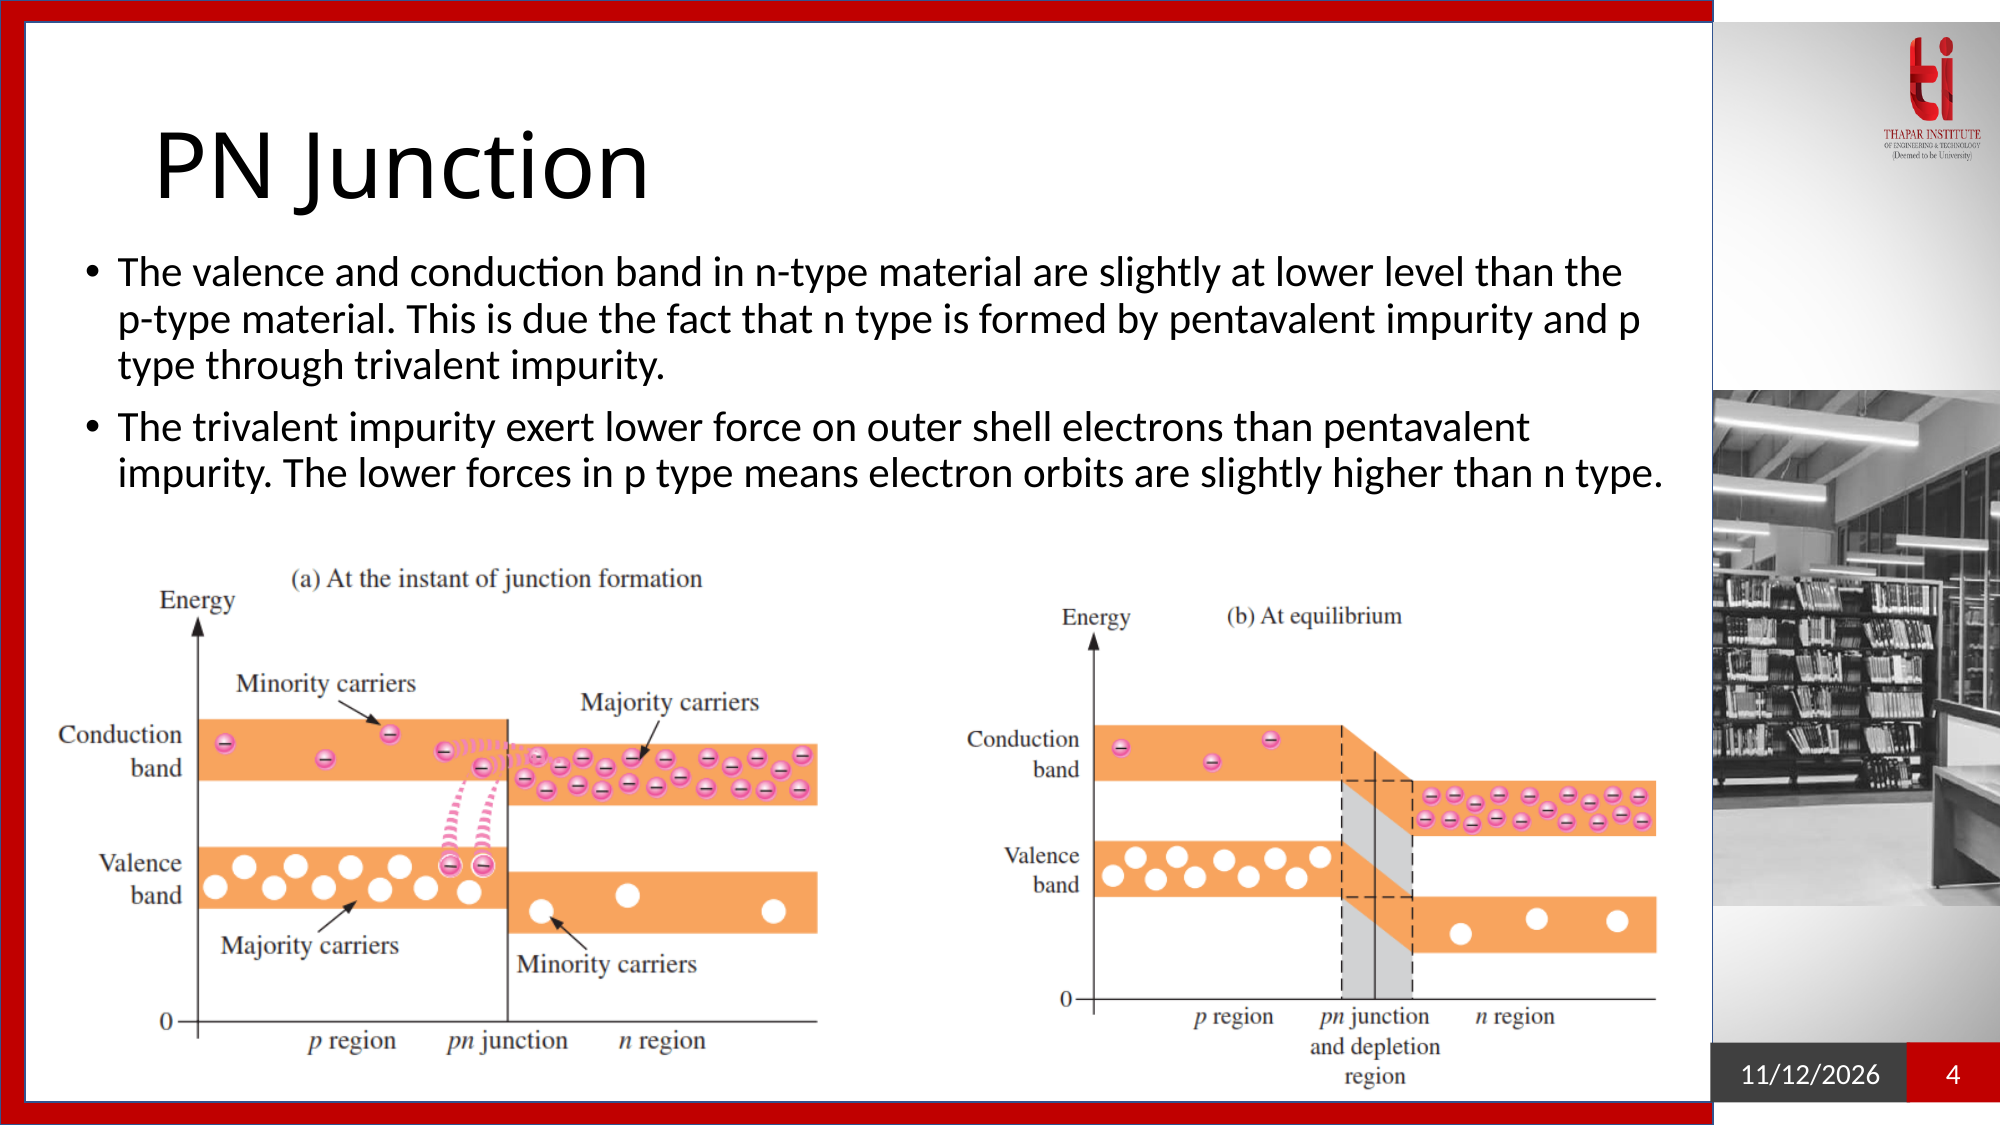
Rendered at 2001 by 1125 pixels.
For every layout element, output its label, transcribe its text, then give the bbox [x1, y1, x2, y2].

picture [1713, 22, 2000, 1042]
picture [957, 592, 1681, 1095]
list The valence and conduction band in n-type material are slightly at lower level than the p-type material. This is due the fact that n type is formed by pentavalent impurity and p type through trivalent impurity. The trivalent impurity exert lower force on outer shell electrons than pentavalent impurity. The lower forces in p type means electron orbits are slightly higher than n type. [70, 242, 1681, 537]
title PN Junction [137, 59, 1863, 278]
slide_number 4 [1906, 1042, 2000, 1103]
picture [46, 551, 854, 1070]
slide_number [1710, 1042, 1906, 1103]
